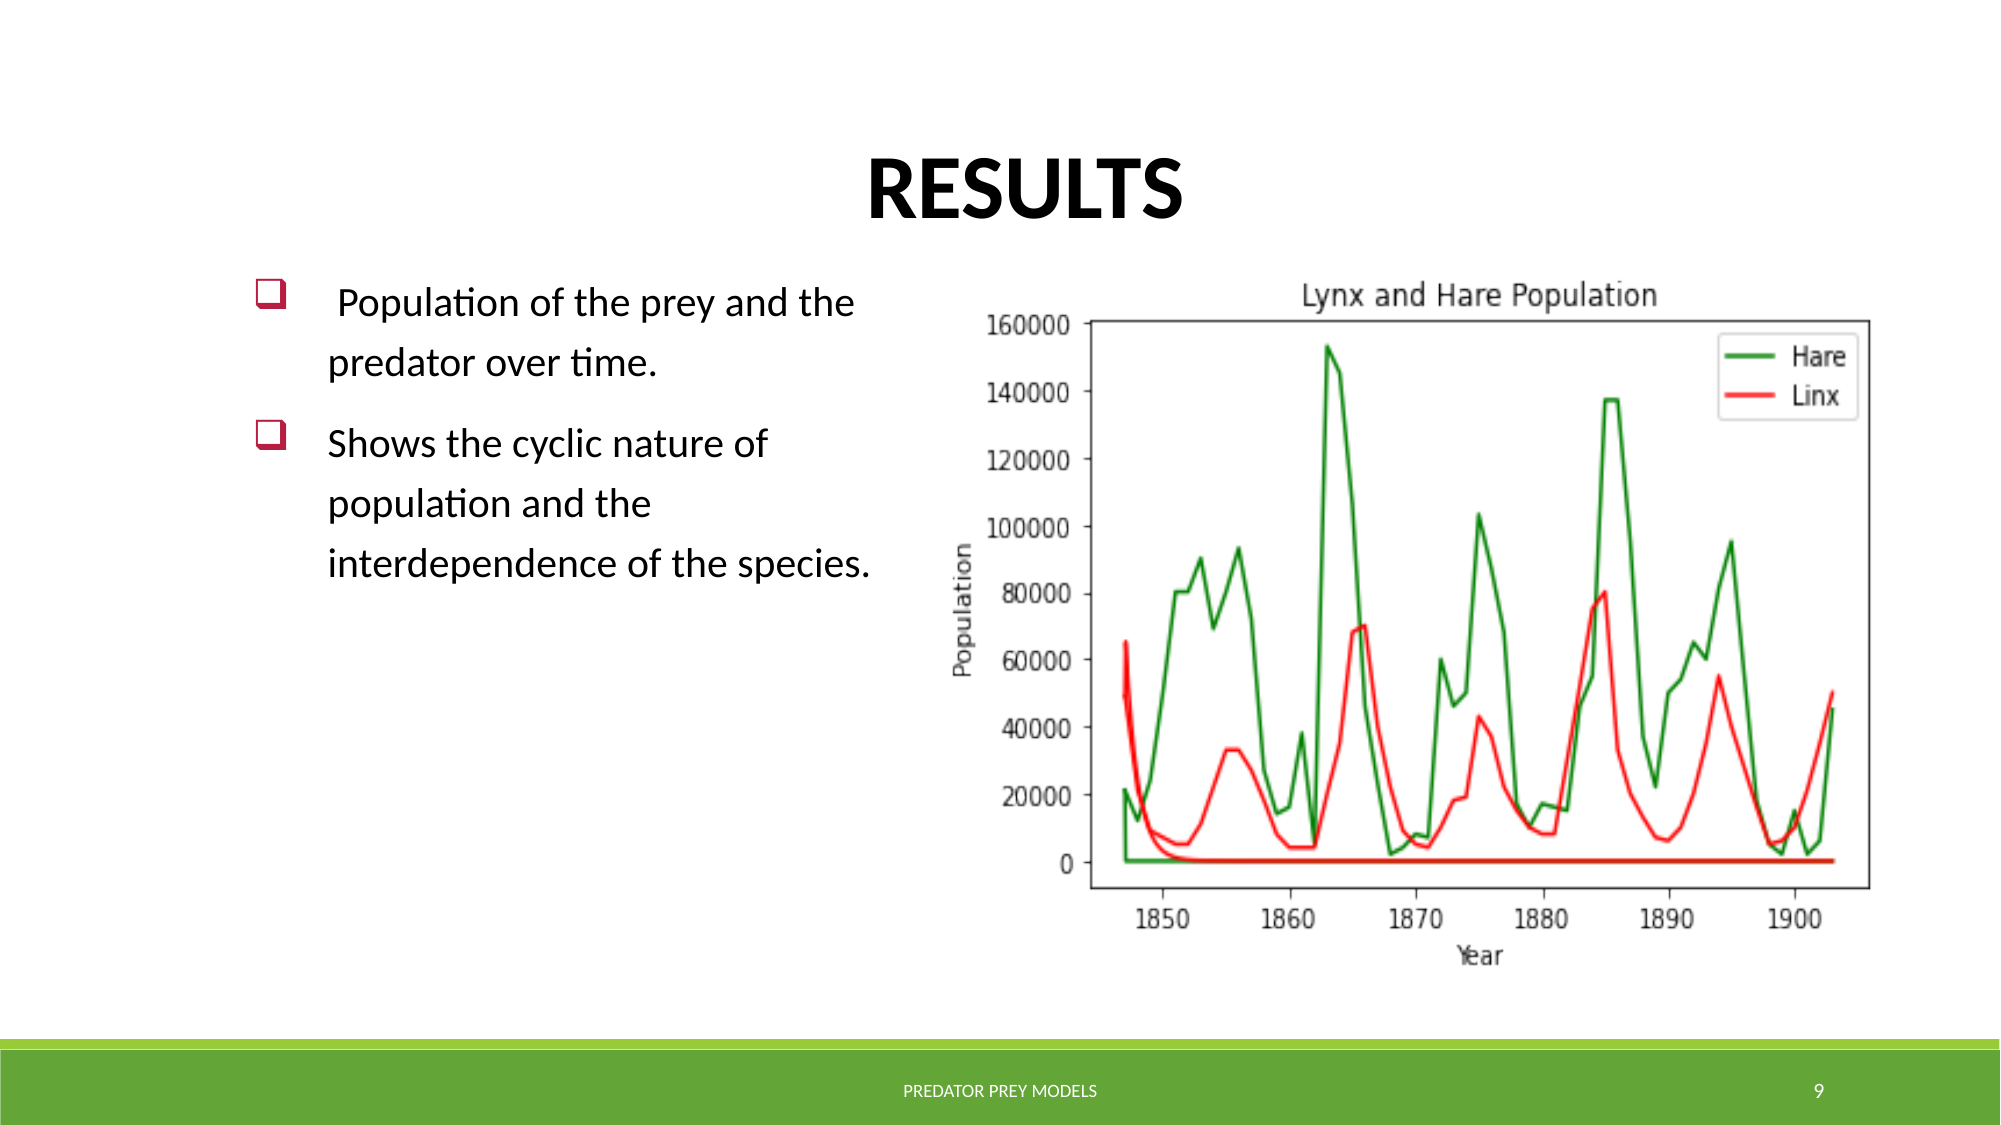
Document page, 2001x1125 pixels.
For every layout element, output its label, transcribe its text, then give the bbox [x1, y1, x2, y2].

text_box Results [238, 131, 1814, 261]
picture [937, 262, 1883, 988]
footer Predator prey models [604, 1059, 1396, 1120]
text_box Population of the prey and the predator over time. Shows the cyclic nature of population and the interdependence of the species. [237, 186, 938, 910]
slide_number 9 [1624, 1059, 1840, 1120]
